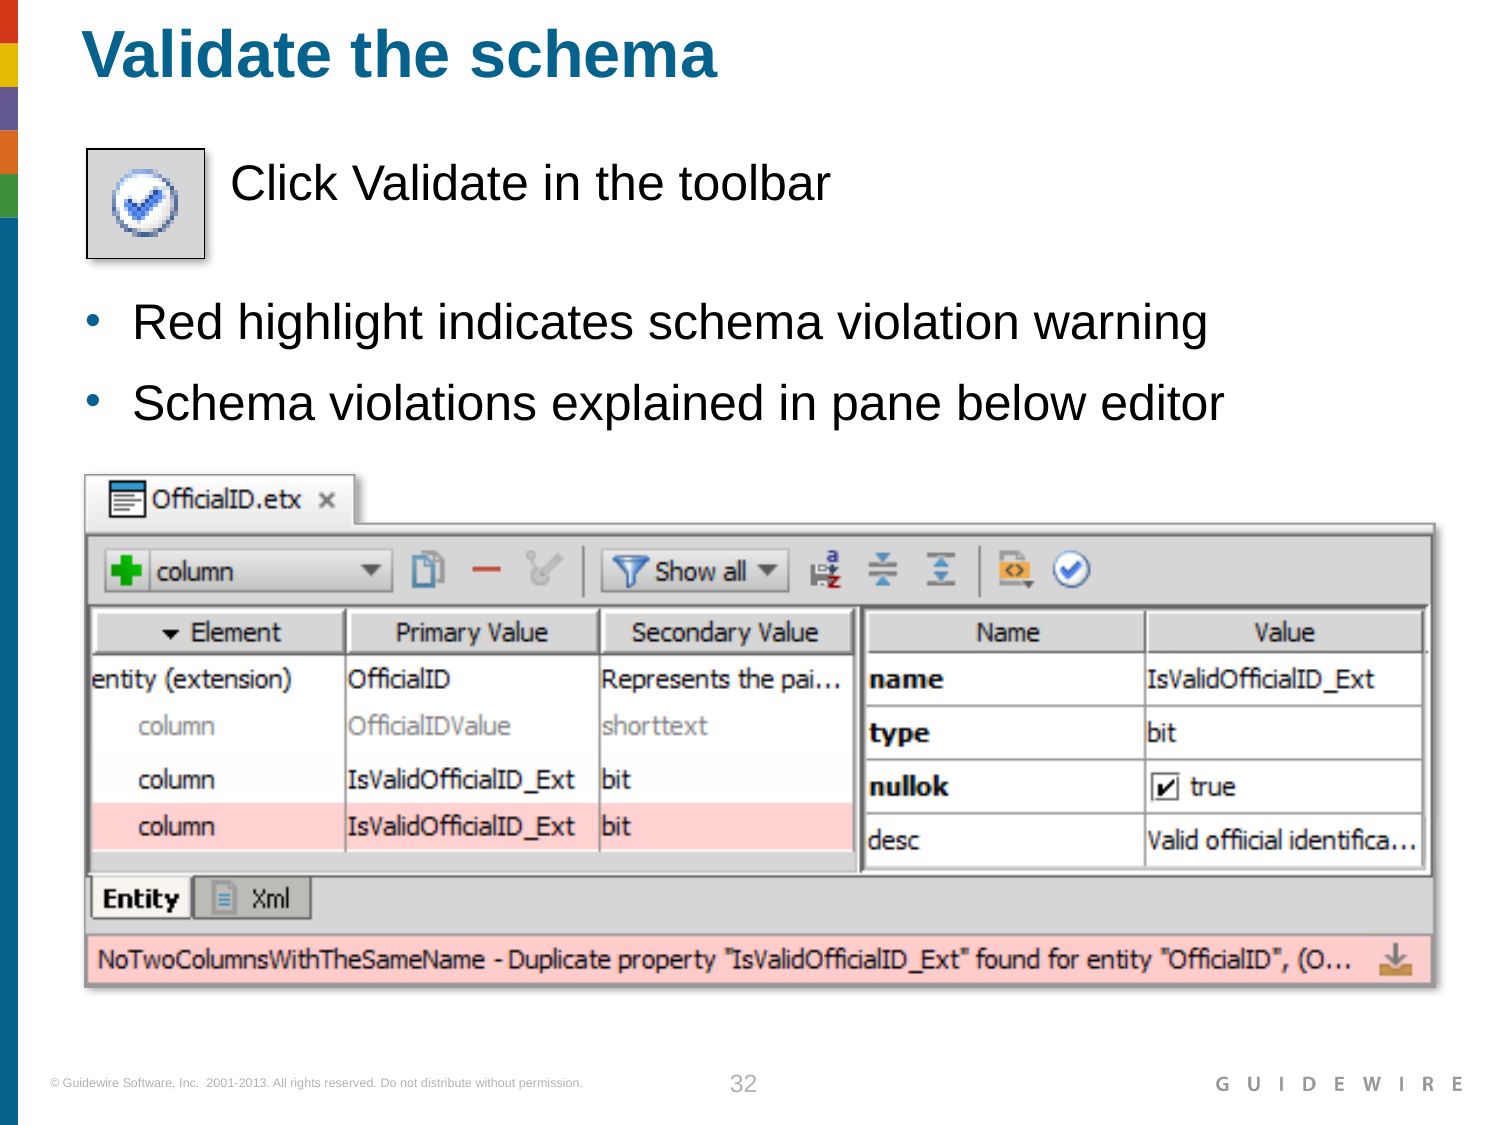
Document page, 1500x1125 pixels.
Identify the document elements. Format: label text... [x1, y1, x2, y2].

picture [86, 149, 204, 259]
title Validate the schema [81, 19, 1446, 142]
list Click Validate in the toolbar Red highlight indicates schema violation warning Schema violations explained in pane below editor [85, 149, 1450, 600]
picture [1215, 1073, 1480, 1096]
picture [84, 474, 1437, 988]
